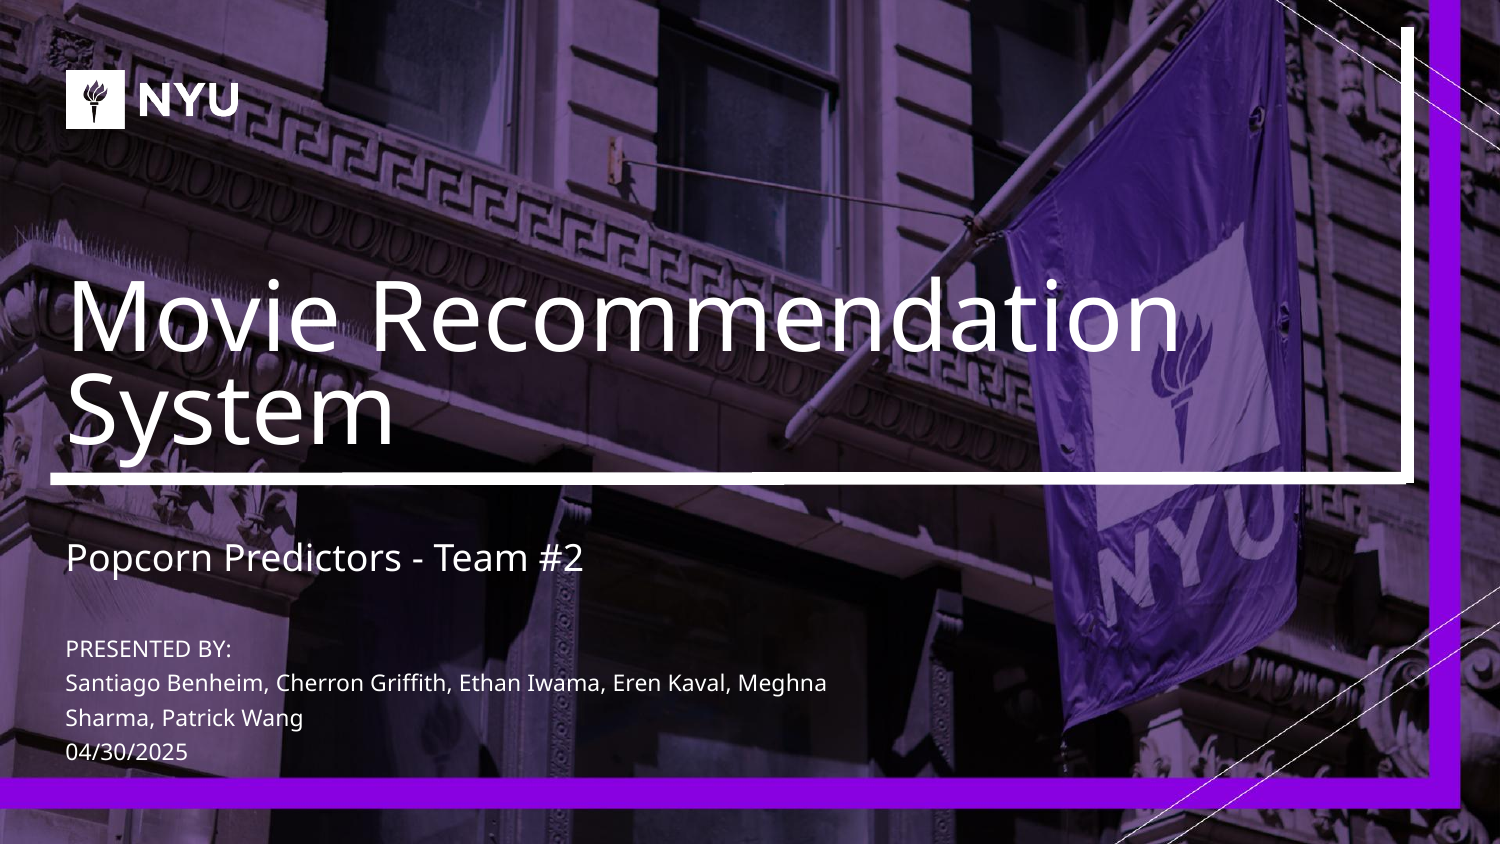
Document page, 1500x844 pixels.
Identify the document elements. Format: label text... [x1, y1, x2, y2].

subtitle Popcorn Predictors - Team #2 [50, 511, 832, 612]
list PRESENTED BY: Santiago Benheim, Cherron Griffith, Ethan Iwama, Eren Kaval, Meghna Sharma, Patrick Wang 04/30/2025 [50, 612, 924, 762]
title Movie Recommendation System [50, 165, 1401, 472]
picture [0, 0, 1500, 844]
